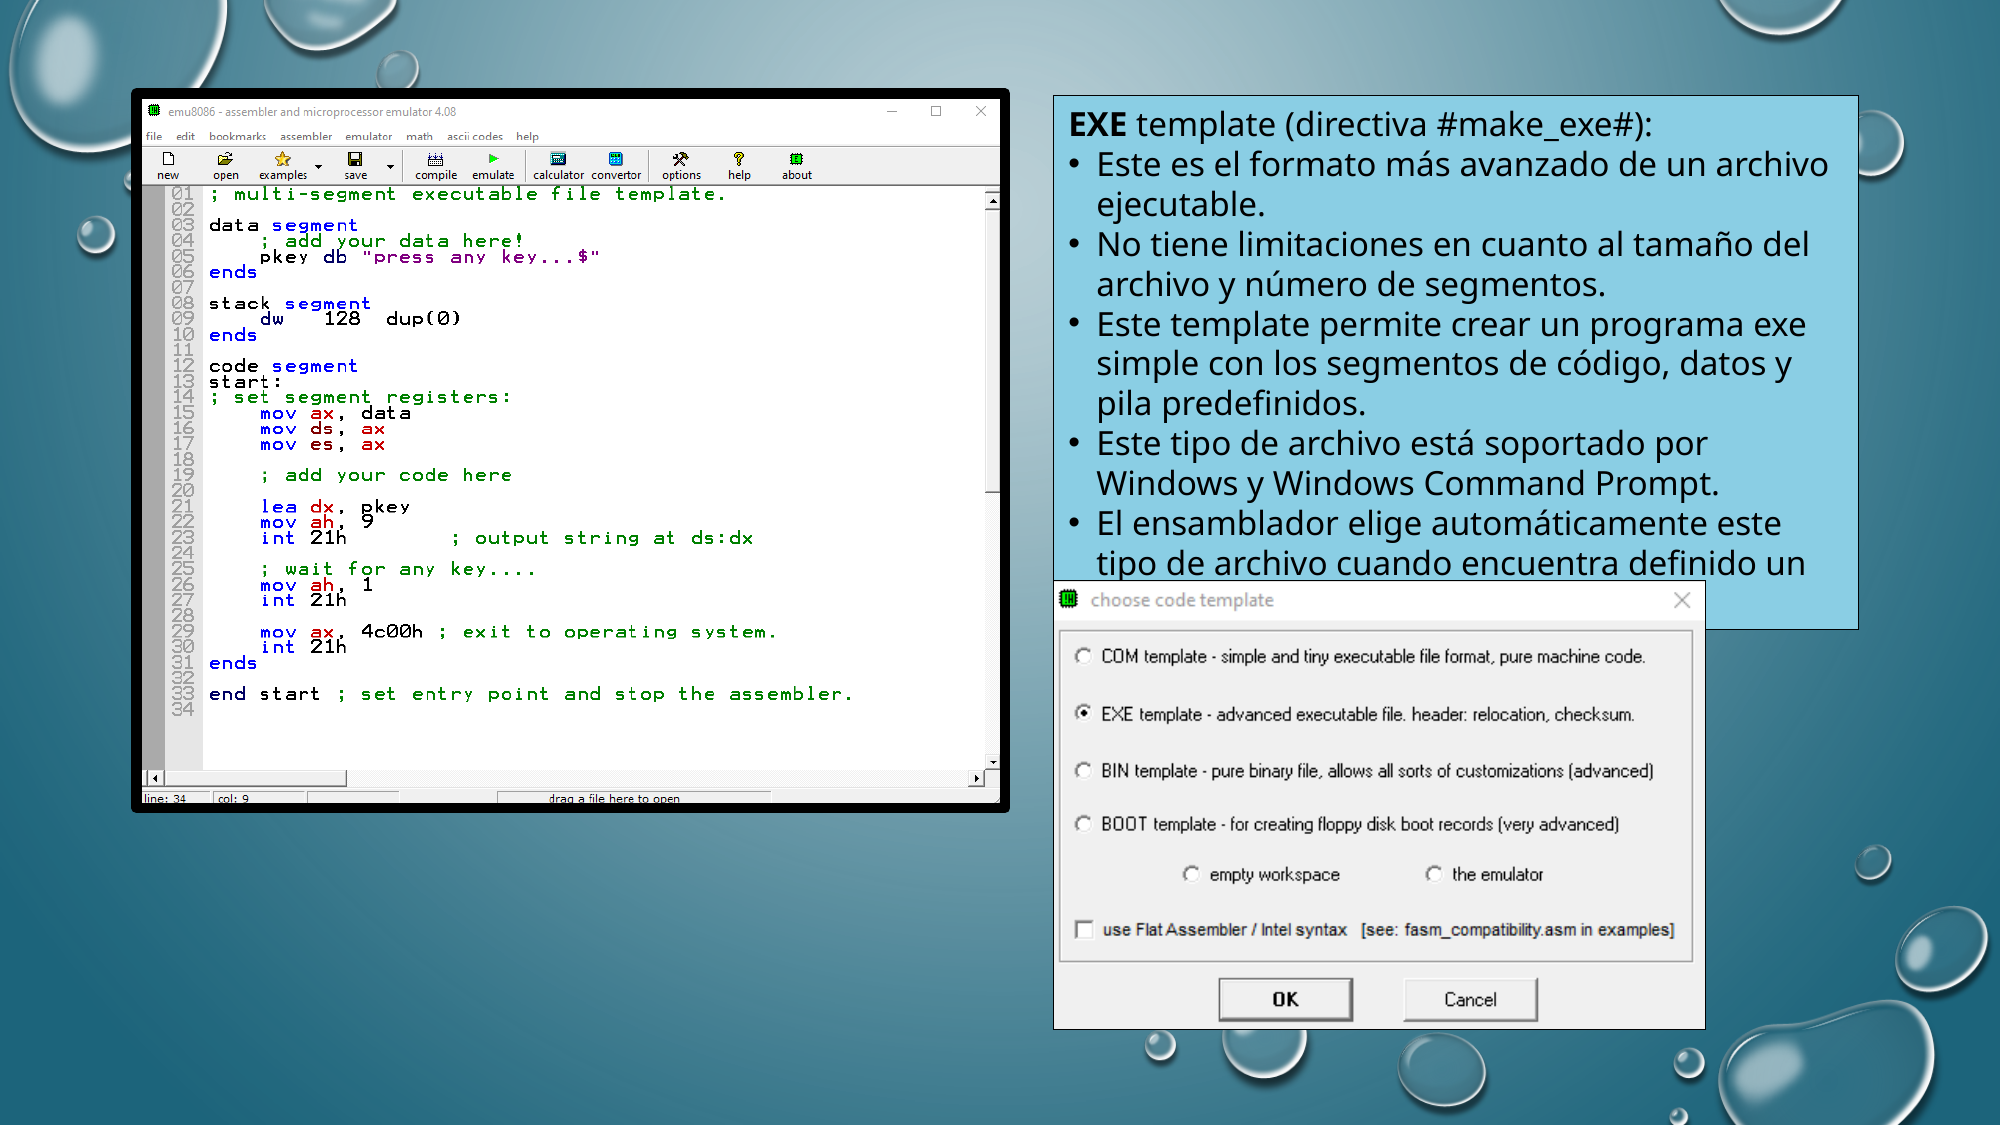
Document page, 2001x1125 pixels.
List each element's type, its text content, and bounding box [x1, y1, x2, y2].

picture [0, 0, 2000, 1125]
text_box EXE template (directiva #make_exe#): Este es el formato más avanzado de un archivo ejecutable. No tiene limitaciones en cuanto al tamaño del archivo y número de segmentos. Este template permite crear un programa exe simple con los segmentos de código, datos y pila predefinidos. Este tipo de archivo está soportado por Windows y Windows Command Prompt. El ensamblador elige automáticamente este tipo de archivo cuando encuentra definido un segmento de pila. [1053, 95, 1859, 630]
